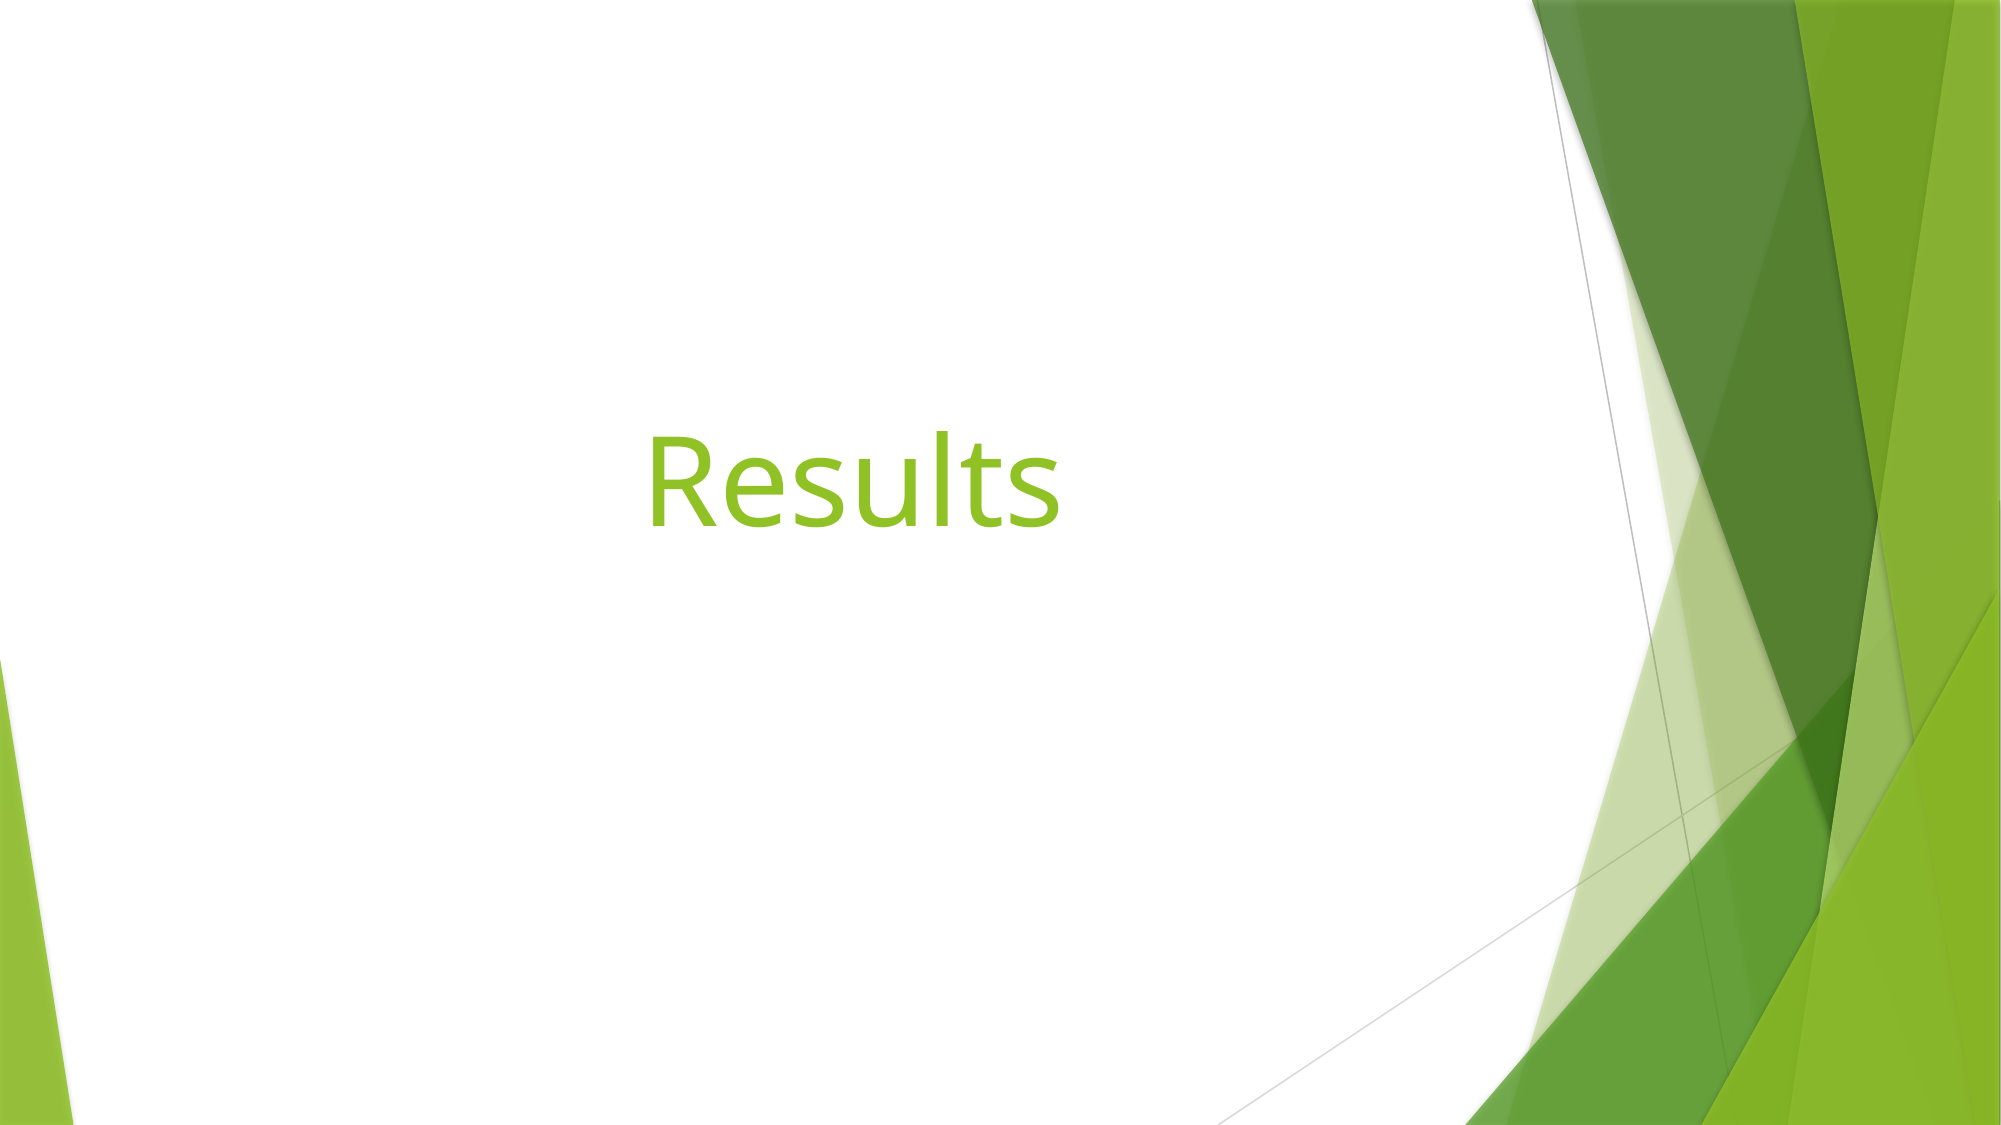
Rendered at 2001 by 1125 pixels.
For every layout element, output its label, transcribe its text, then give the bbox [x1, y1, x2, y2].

title Results [148, 393, 1559, 611]
